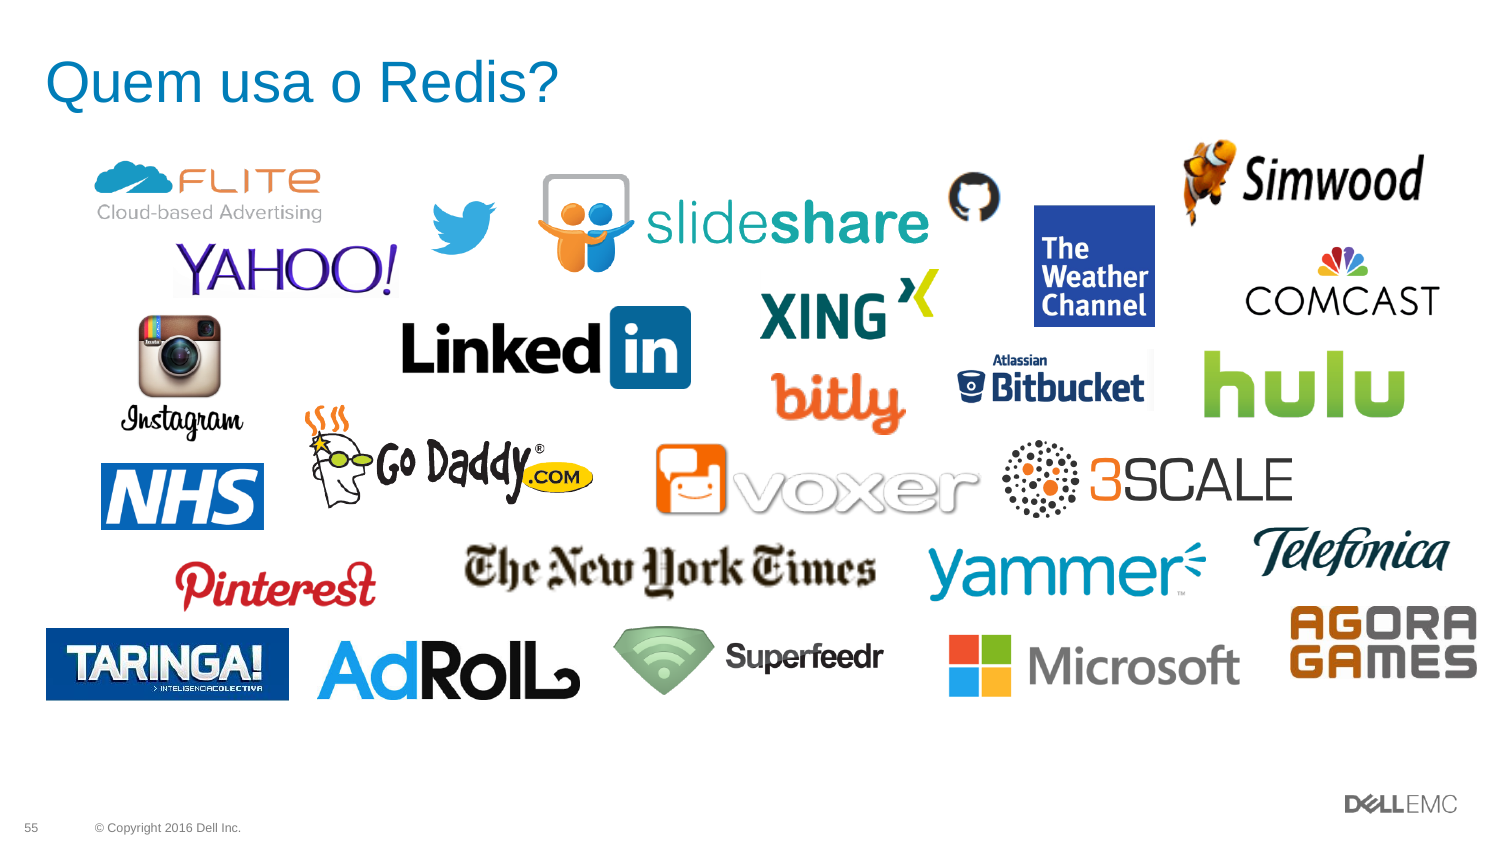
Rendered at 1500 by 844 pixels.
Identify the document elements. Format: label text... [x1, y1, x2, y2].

picture [1345, 793, 1457, 814]
picture [927, 538, 1206, 606]
picture [770, 373, 906, 436]
picture [642, 339, 677, 372]
picture [625, 340, 637, 372]
picture [1033, 205, 1155, 328]
picture [1169, 137, 1444, 230]
picture [411, 191, 515, 263]
picture [613, 626, 885, 695]
picture [938, 628, 1246, 705]
picture [173, 239, 400, 298]
picture [654, 442, 994, 522]
picture [448, 530, 887, 606]
picture [1001, 440, 1293, 518]
picture [46, 462, 580, 701]
title Quem usa o Redis? [45, 44, 1350, 150]
picture [73, 147, 345, 238]
picture [950, 349, 1154, 412]
picture [1245, 520, 1455, 580]
picture [1202, 349, 1407, 418]
picture [1289, 606, 1477, 679]
picture [304, 404, 594, 509]
picture [400, 306, 617, 389]
picture [527, 163, 1007, 341]
picture [106, 311, 258, 444]
picture [1244, 240, 1440, 321]
picture [625, 323, 638, 335]
